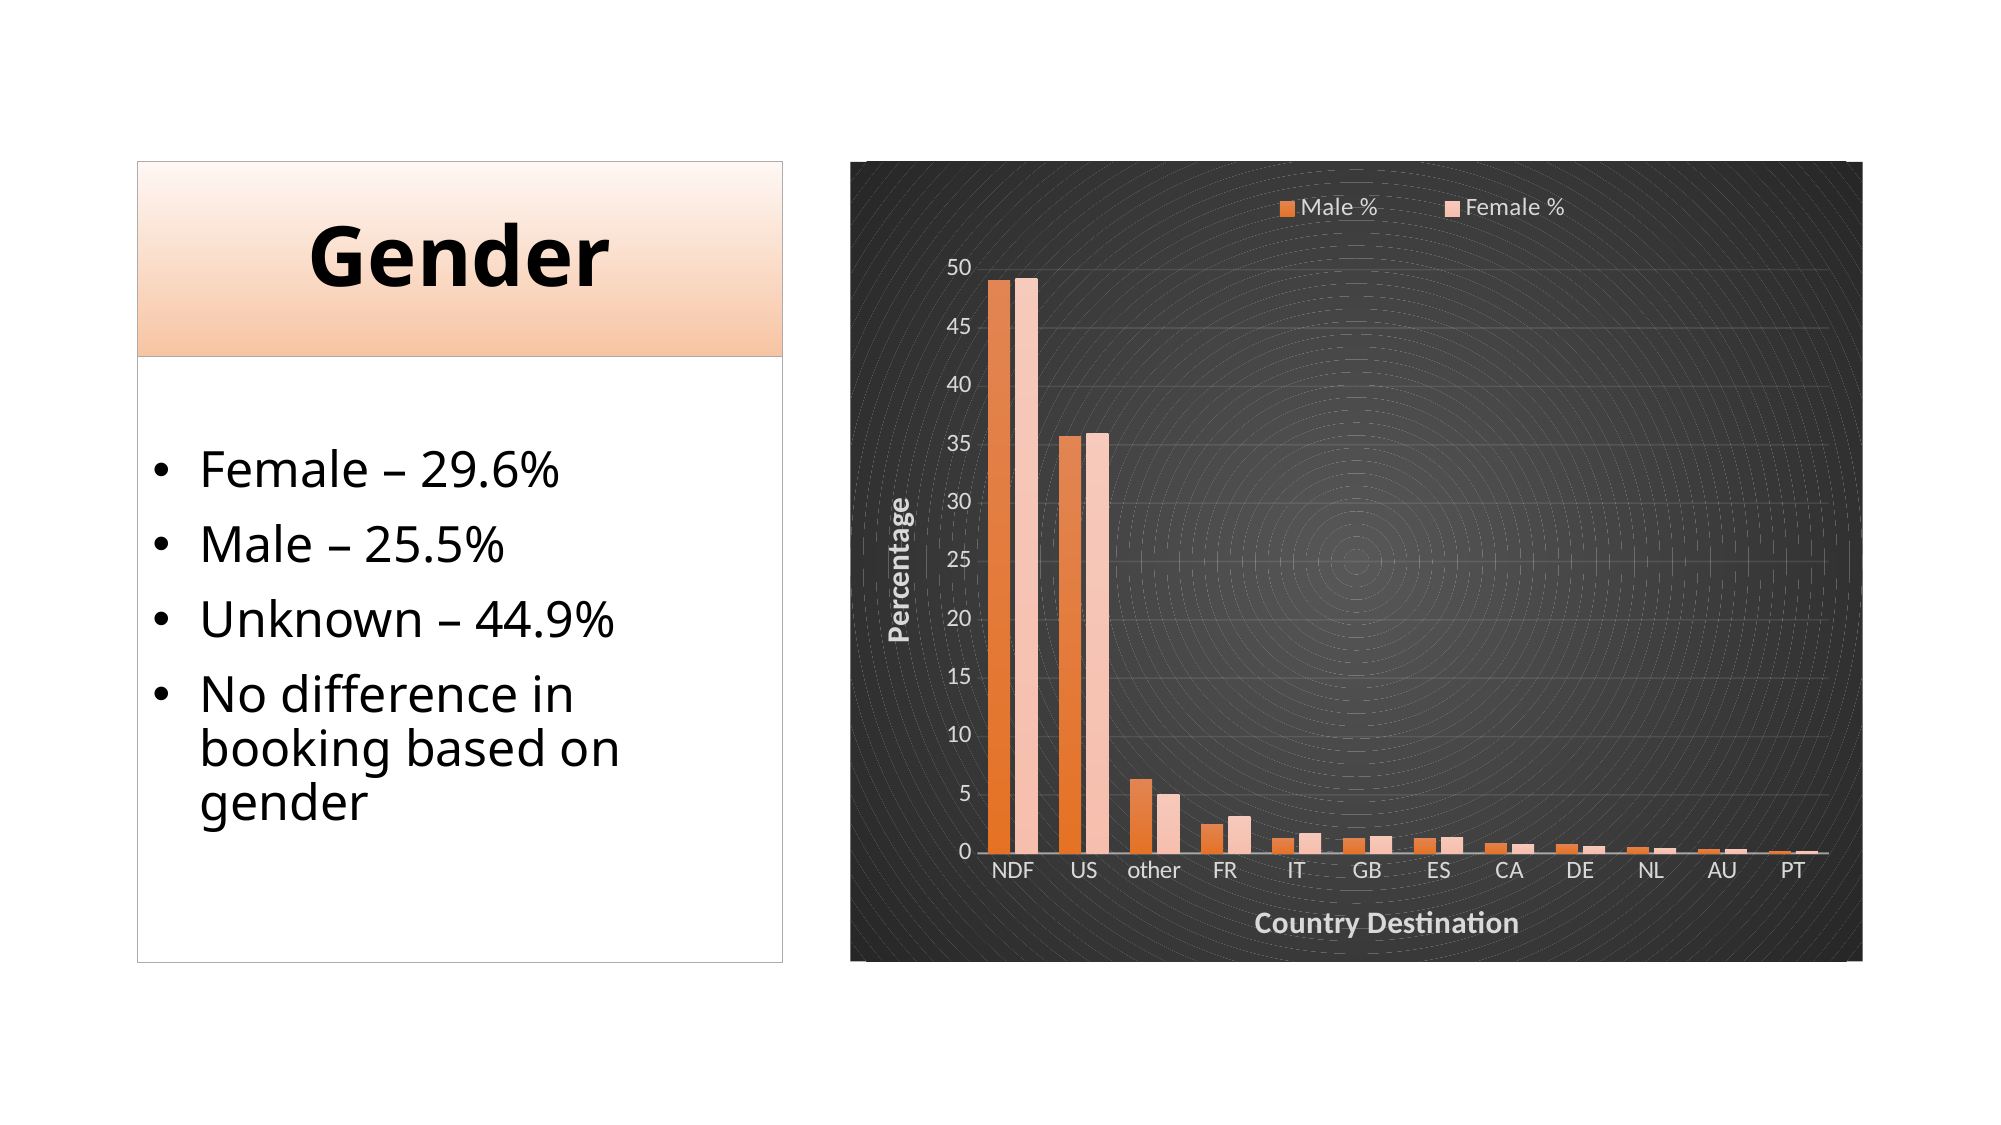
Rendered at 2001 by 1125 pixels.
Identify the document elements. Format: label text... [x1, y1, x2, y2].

chart [850, 161, 1863, 962]
title Gender [137, 161, 783, 356]
list Female – 29.6% Male – 25.5% Unknown – 44.9% No difference in booking based on gender [137, 356, 783, 963]
